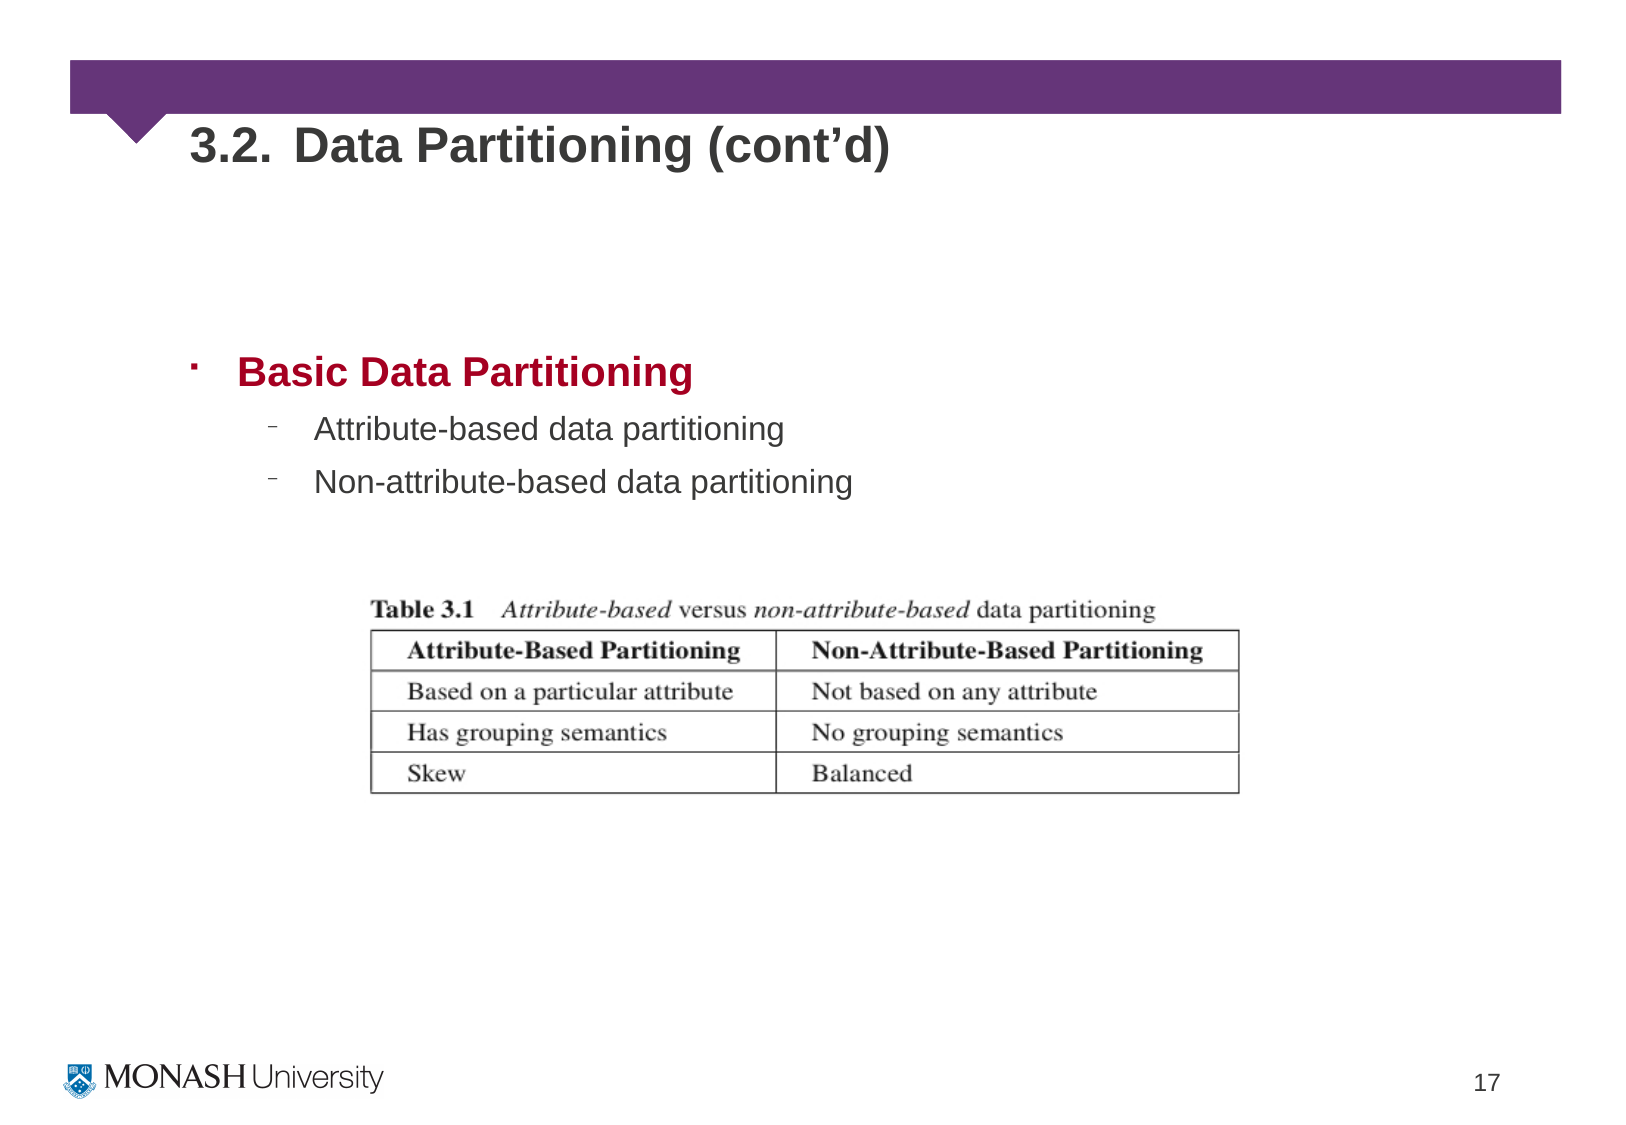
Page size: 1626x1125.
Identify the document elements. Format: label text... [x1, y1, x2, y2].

title 3.2. Data Partitioning (cont’d) [189, 87, 1571, 275]
picture [338, 574, 1287, 828]
picture [63, 1064, 384, 1099]
list Basic Data Partitioning Attribute-based data partitioning Non-attribute-based data partitioning [189, 344, 1490, 1020]
